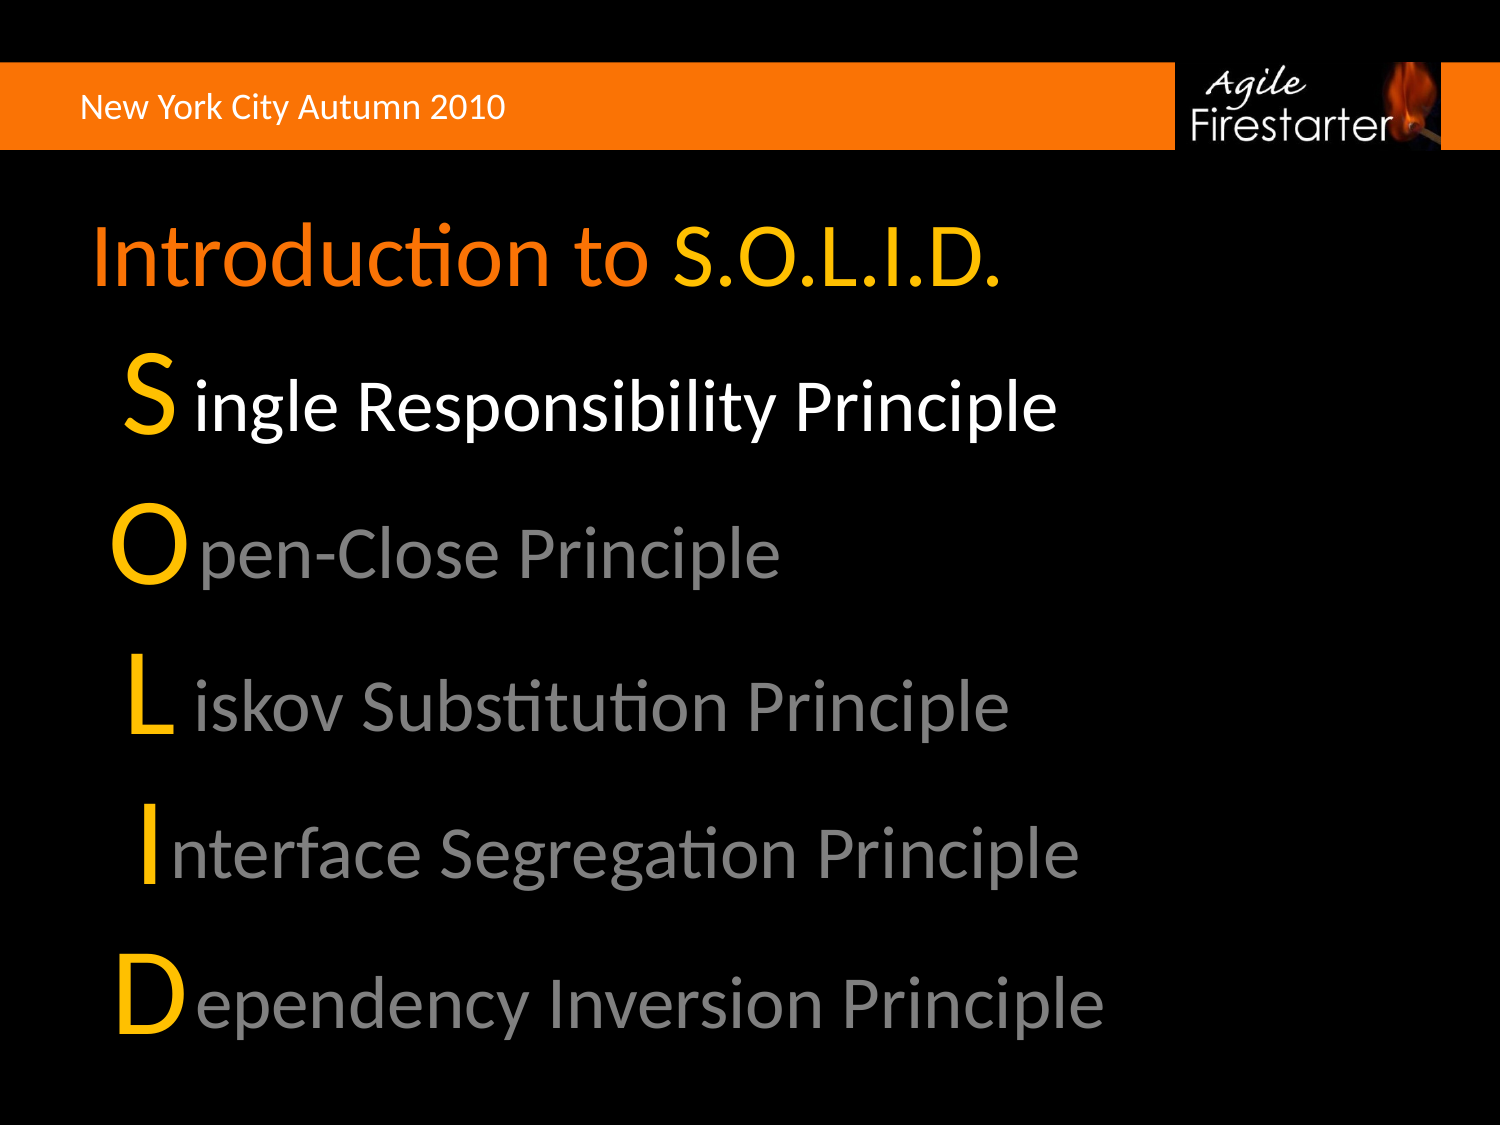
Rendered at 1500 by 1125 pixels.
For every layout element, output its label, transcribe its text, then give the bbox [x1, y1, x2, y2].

text_box nterface Segregation Principle [155, 796, 1097, 901]
title Introduction to S.O.L.I.D. [75, 174, 1425, 325]
text_box ependency Inversion Principle [180, 946, 1123, 1052]
text_box S O L I D [50, 302, 250, 1068]
text_box ingle Responsibility Principle [178, 348, 1075, 454]
text_box iskov Substitution Principle [179, 648, 1028, 754]
text_box pen-Close Principle [183, 495, 798, 601]
picture [1175, 62, 1441, 151]
